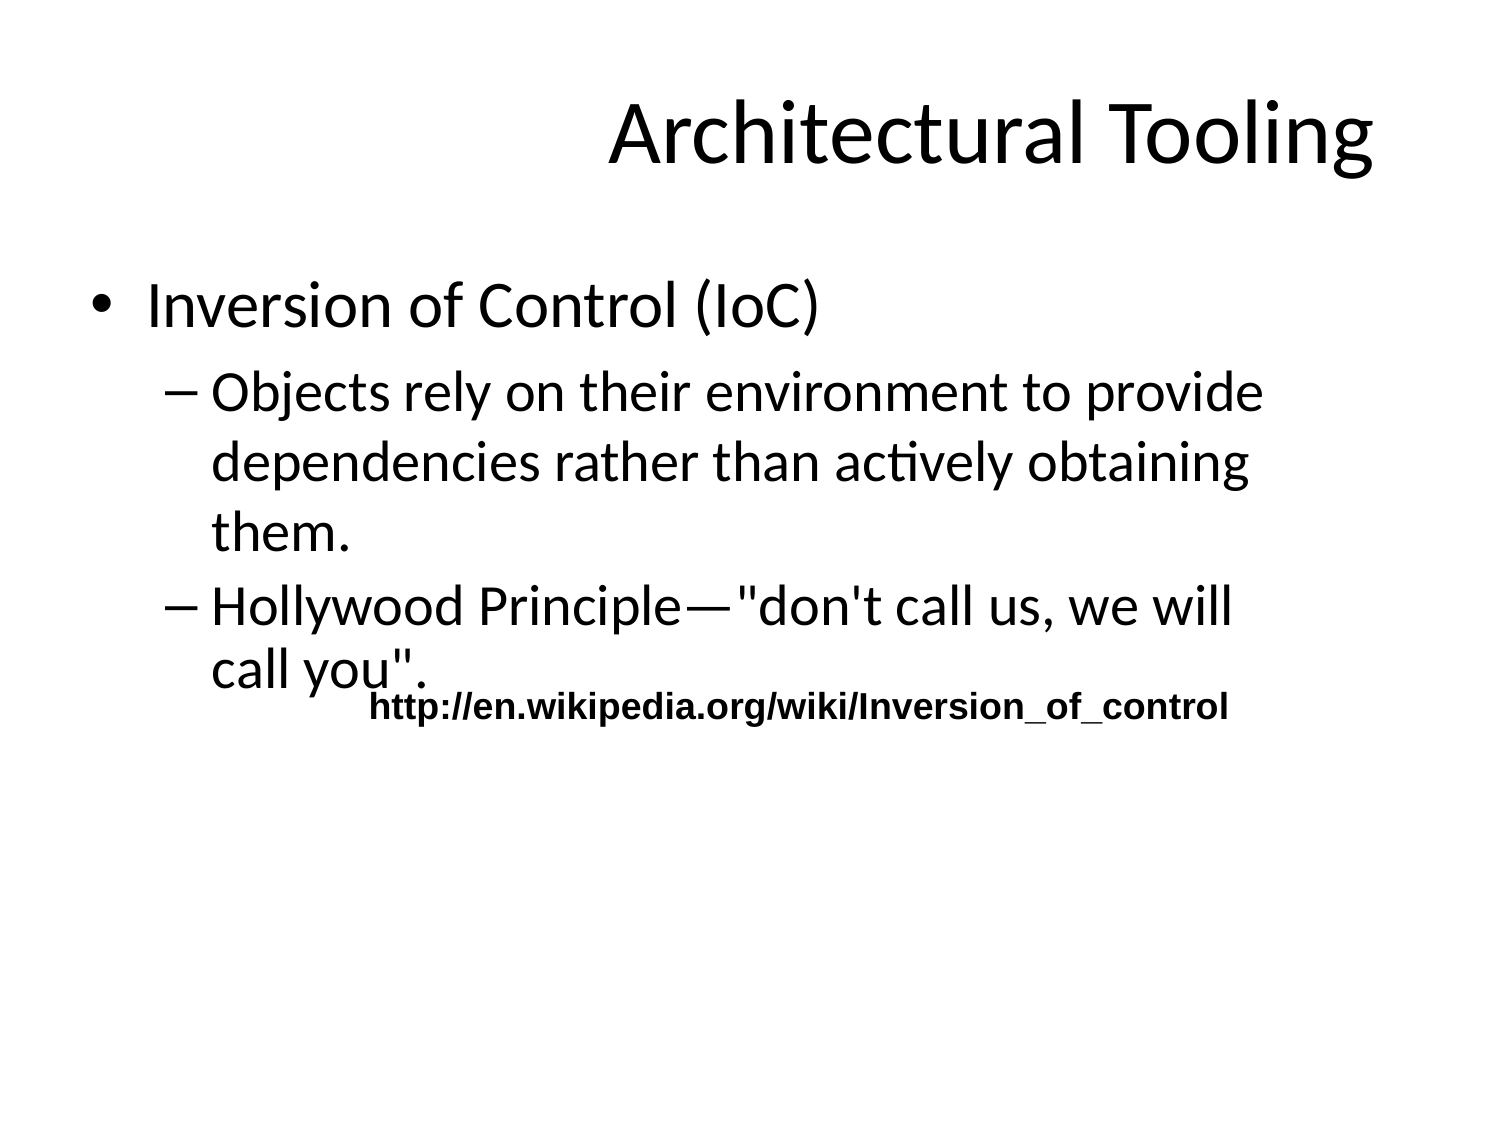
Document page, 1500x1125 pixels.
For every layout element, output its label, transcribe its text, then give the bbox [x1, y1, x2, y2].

text_box http://en.wikipedia.org/wiki/Inversion_of_control [353, 674, 1256, 735]
title Architectural Tooling [108, 64, 1392, 166]
list Inversion of Control (IoC) Objects rely on their environment to provide dependencies rather than actively obtaining them. Hollywood Principle—"don't call us, we will call you". [74, 262, 1293, 626]
